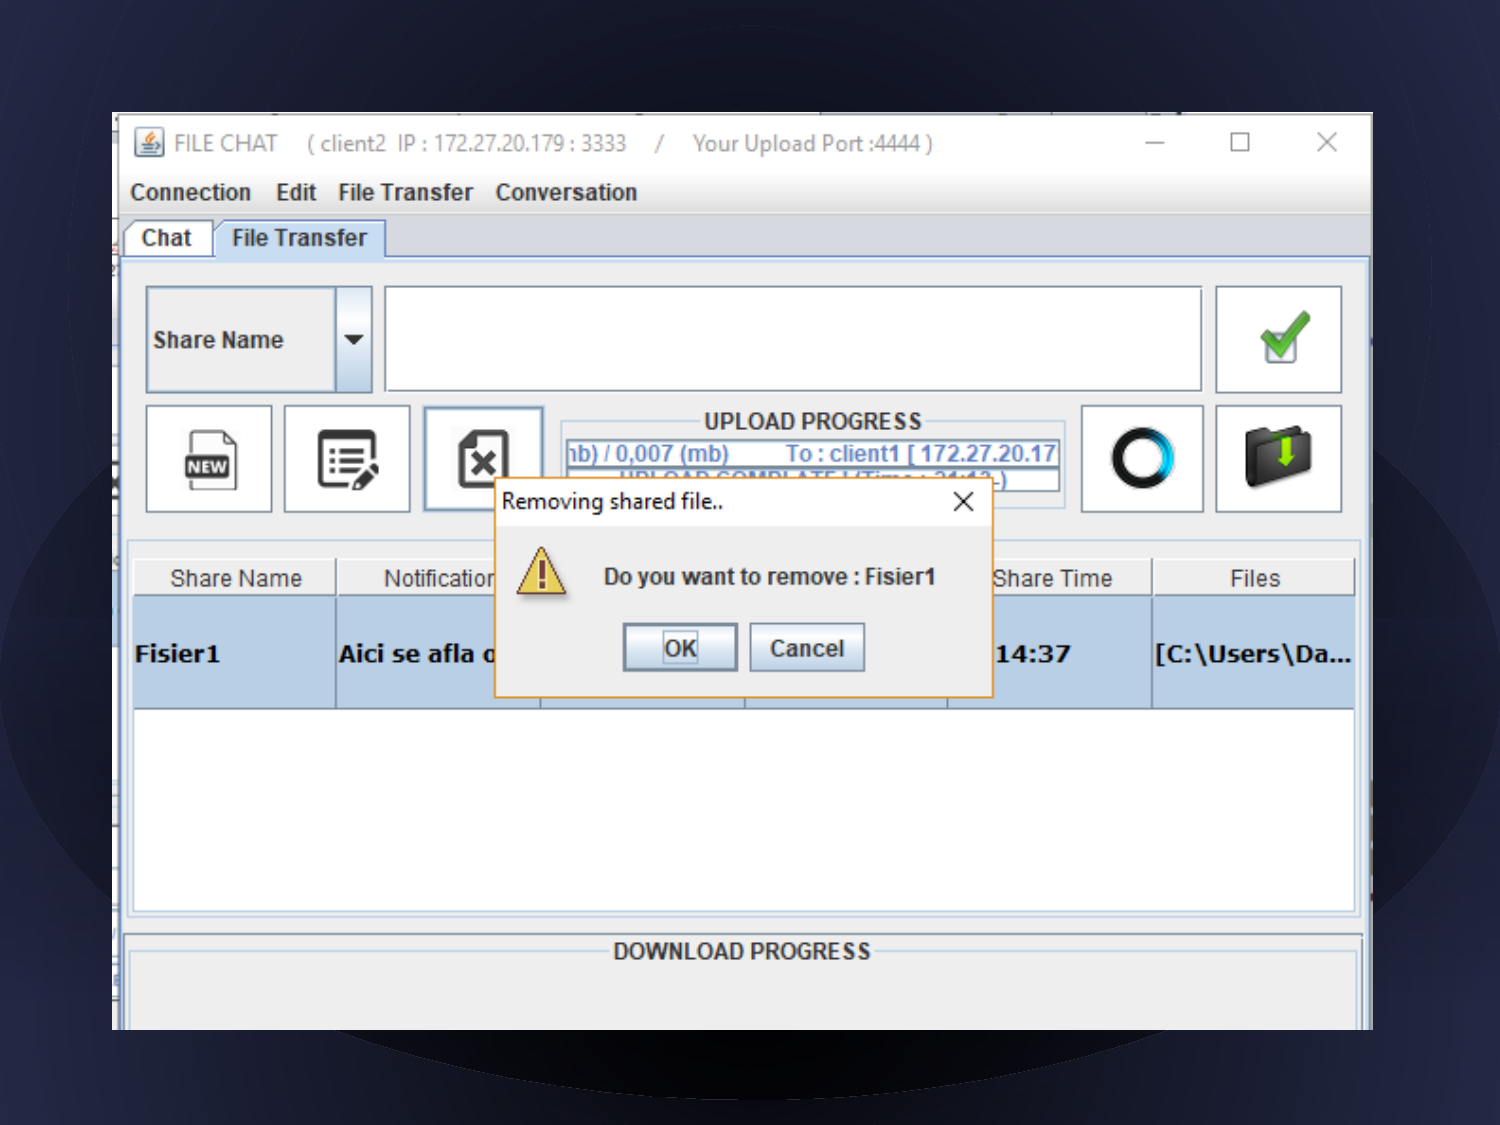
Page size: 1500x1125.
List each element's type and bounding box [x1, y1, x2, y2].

picture [112, 112, 1373, 1031]
